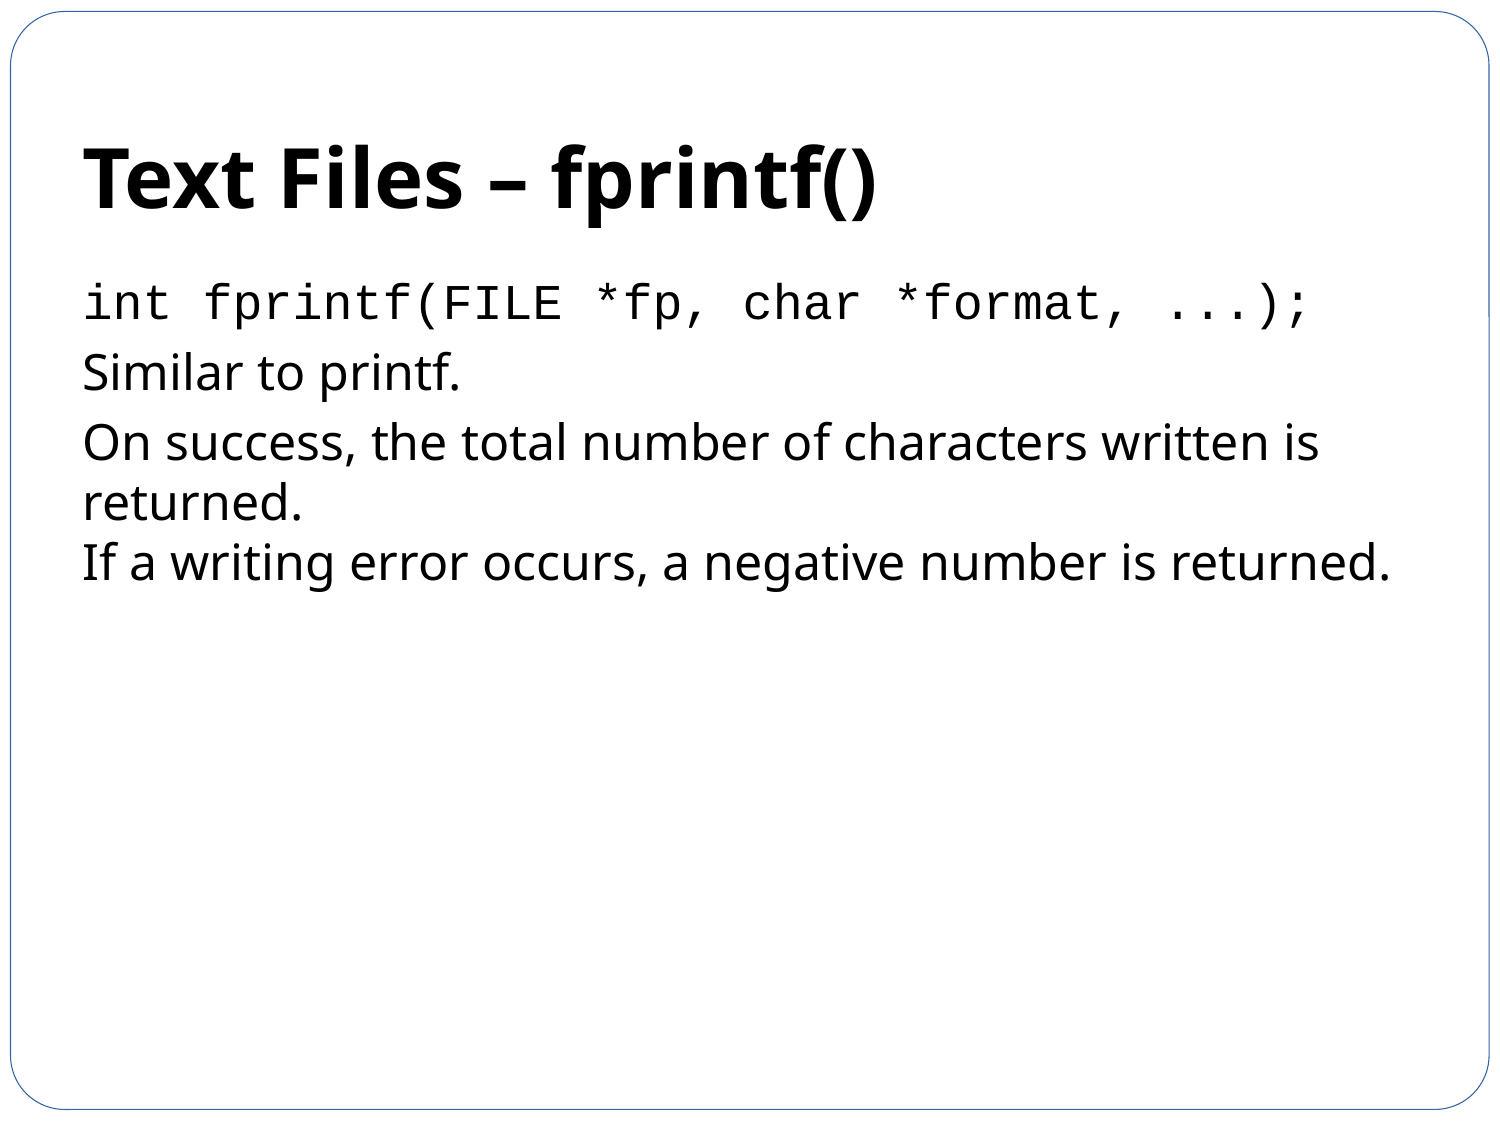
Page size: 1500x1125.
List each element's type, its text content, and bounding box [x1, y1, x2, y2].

text_box int fprintf(FILE *fp, char *format, ...); Similar to printf. On success, the total number of characters written is returned. If a writing error occurs, a negative number is returned. [74, 262, 1425, 1005]
title Text Files – fprintf() [74, 44, 1426, 234]
